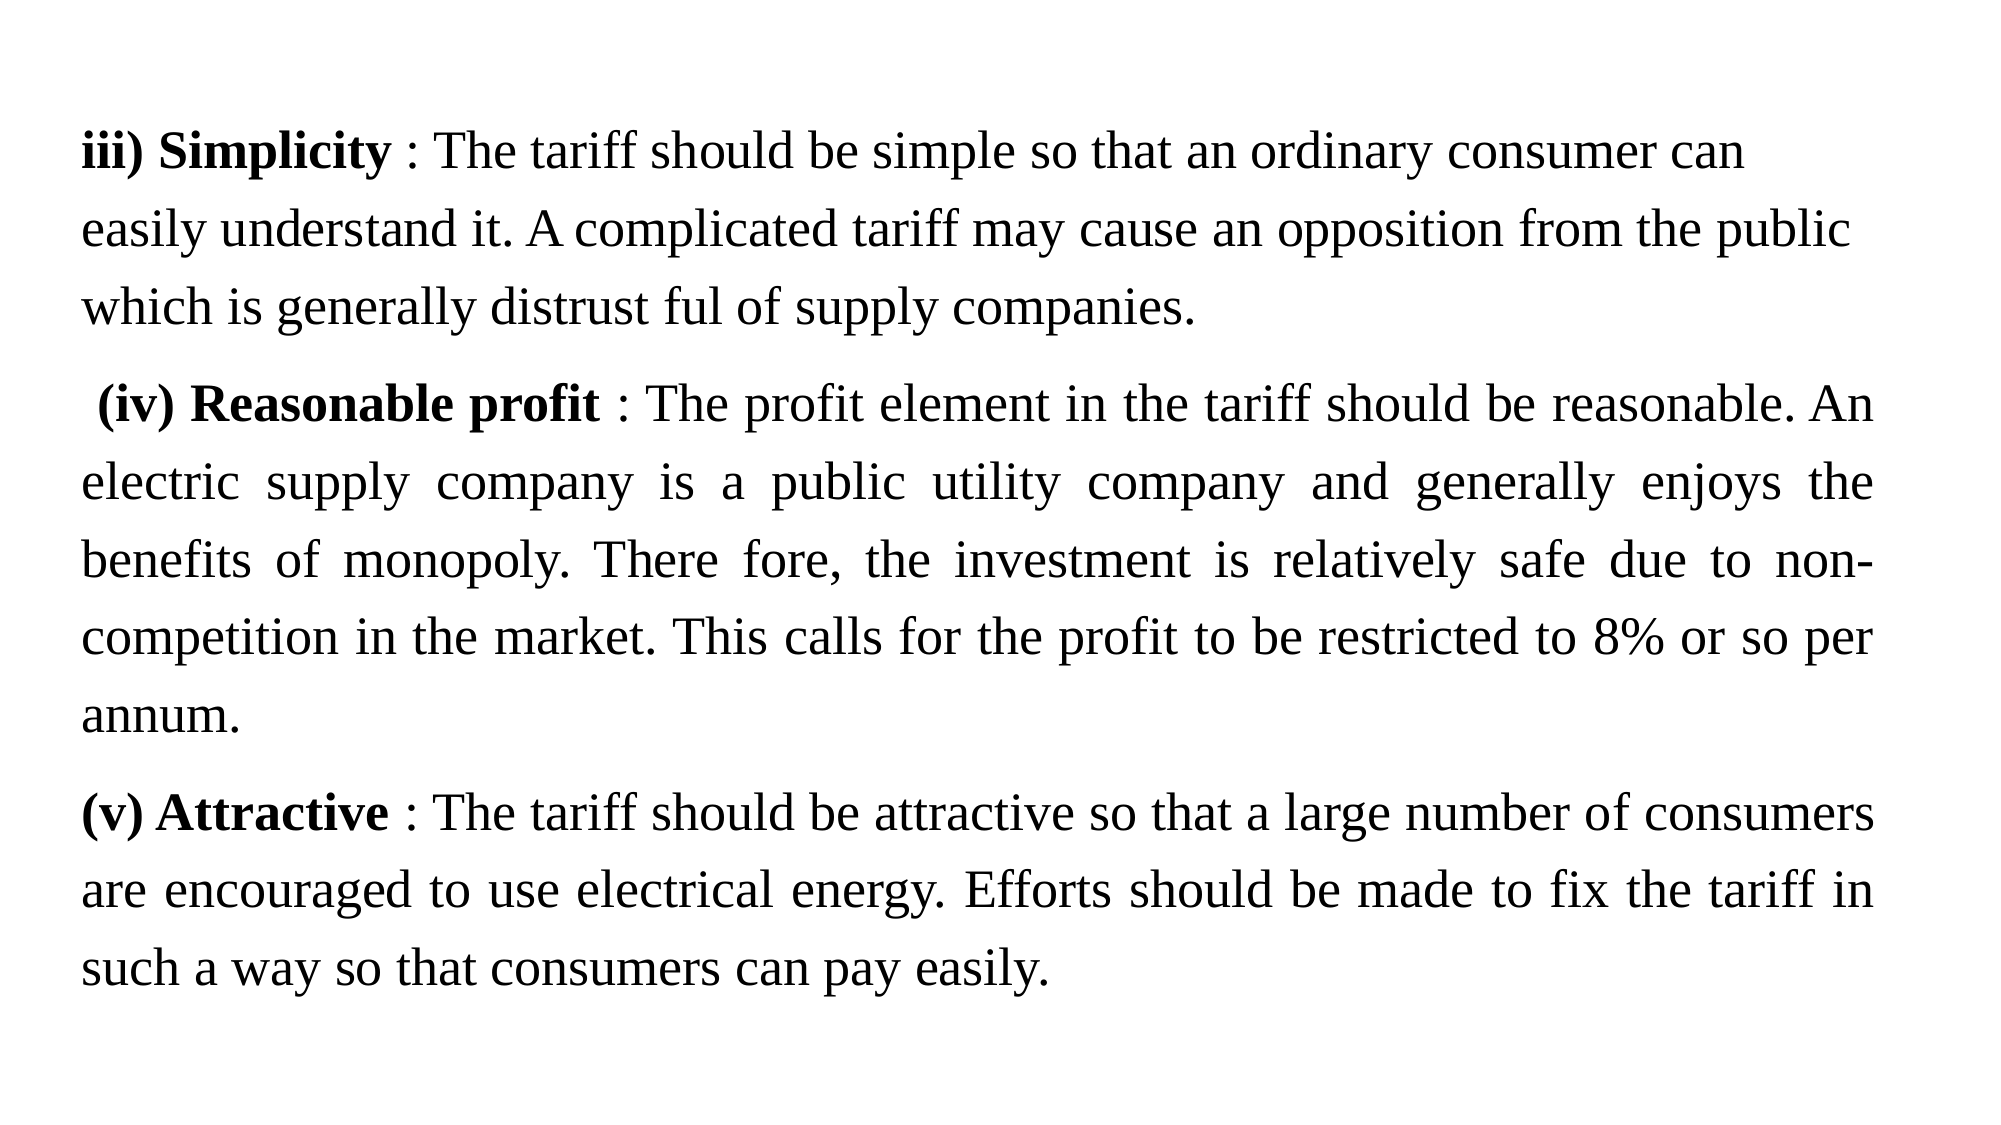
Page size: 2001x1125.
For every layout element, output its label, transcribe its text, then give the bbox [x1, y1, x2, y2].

list iii) Simplicity : The tariff should be simple so that an ordinary consumer can easily understand it. A complicated tariff may cause an opposition from the public which is generally distrust ful of supply companies. (iv) Reasonable profit : The profit element in the tariff should be reasonable. An electric supply company is a public utility company and generally enjoys the benefits of monopoly. There fore, the investment is relatively safe due to non-competition in the market. This calls for the profit to be restricted to 8% or so per annum. (v) Attractive : The tariff should be attractive so that a large number of consumers are encouraged to use electrical energy. Efforts should be made to fix the tariff in such a way so that consumers can pay easily. [66, 93, 1891, 1014]
